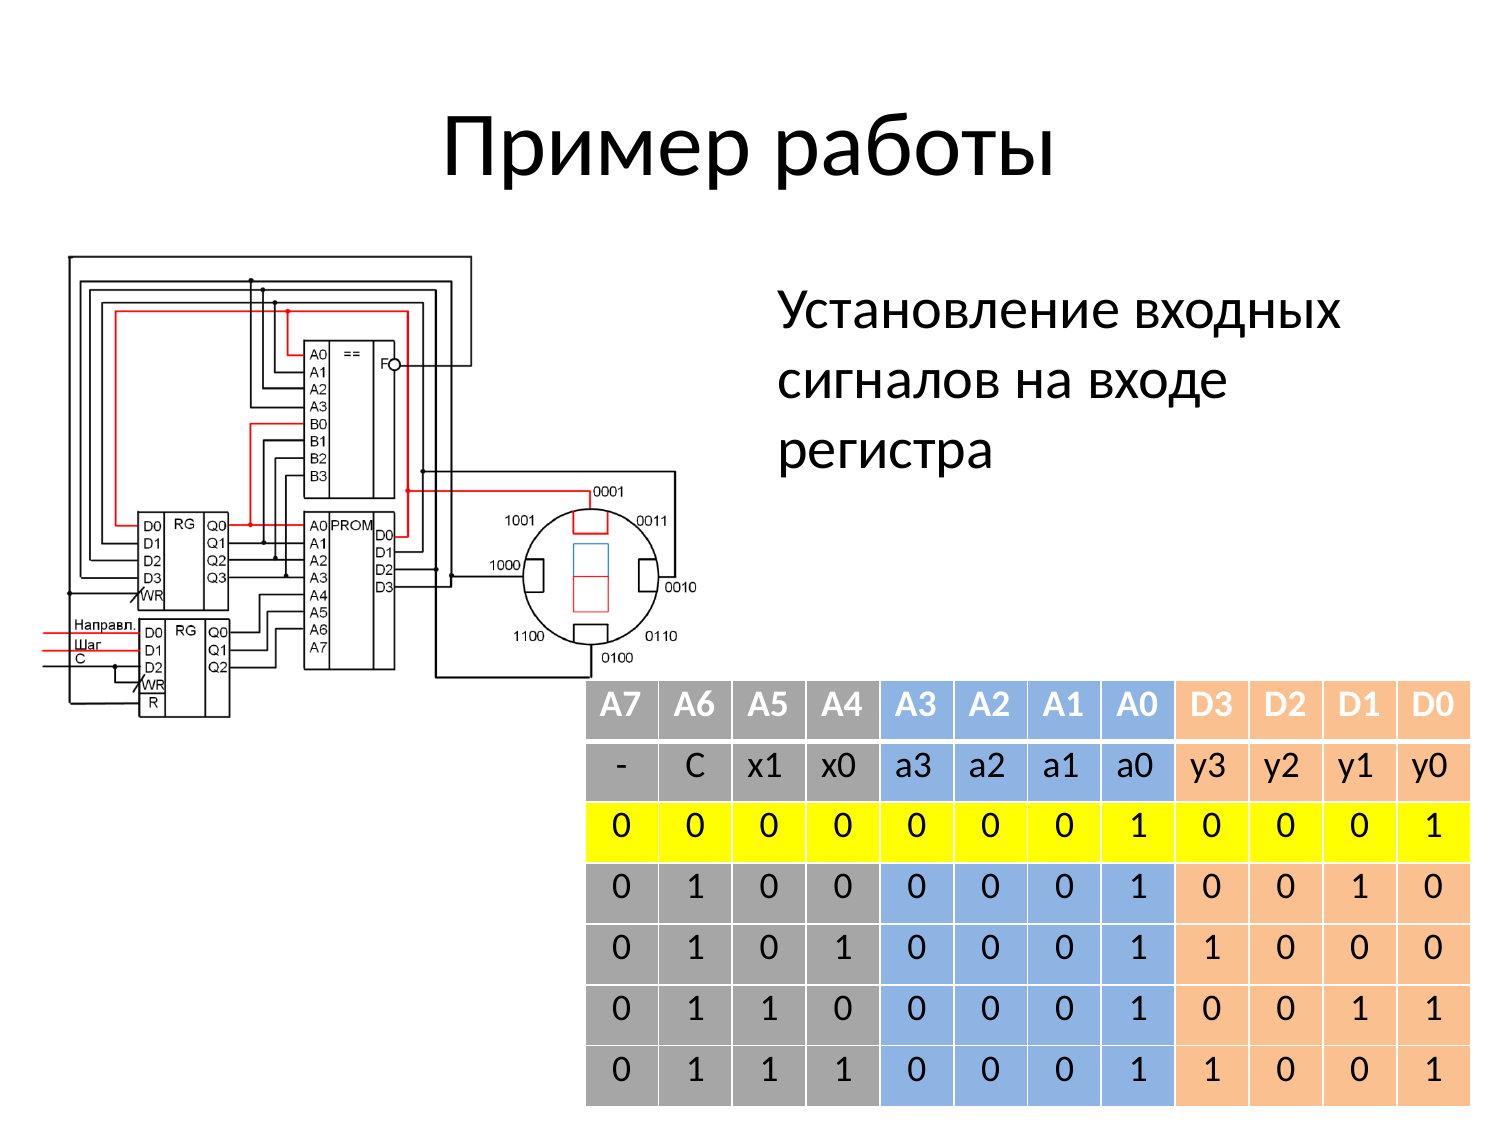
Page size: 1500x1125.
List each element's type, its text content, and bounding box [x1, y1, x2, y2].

table_cell - [586, 744, 658, 801]
table_header A2 [955, 681, 1027, 739]
table_cell 1 [1102, 986, 1174, 1045]
table_cell 0 [881, 925, 953, 984]
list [40, 255, 704, 718]
table_cell 0 [733, 925, 805, 984]
table_header A0 [1102, 681, 1174, 739]
table_cell 0 [955, 925, 1027, 984]
table_cell 0 [881, 986, 953, 1045]
table_cell a1 [1028, 744, 1100, 801]
table_header A7 [586, 726, 658, 739]
table_cell 0 [1250, 1046, 1322, 1106]
table_cell 0 [1028, 803, 1100, 862]
table_cell 1 [1398, 986, 1470, 1045]
table_cell 1 [807, 925, 879, 984]
table_cell 0 [1250, 803, 1322, 862]
table_cell y0 [1398, 744, 1470, 801]
table_cell 1 [807, 1046, 879, 1106]
table_cell 1 [659, 864, 731, 923]
table_cell 0 [1324, 1046, 1396, 1106]
table_cell 0 [586, 986, 658, 1045]
table_cell y3 [1176, 744, 1248, 801]
table_cell 0 [1250, 925, 1322, 984]
table_cell 0 [1176, 986, 1248, 1045]
table_cell x1 [733, 744, 805, 801]
table_cell 0 [1398, 864, 1470, 923]
table_cell 1 [1102, 864, 1174, 923]
table_cell C [659, 744, 731, 801]
table_cell 0 [881, 803, 953, 862]
table_cell 0 [955, 1046, 1027, 1106]
table_cell 0 [1028, 1046, 1100, 1106]
table_cell 0 [586, 803, 658, 862]
table_header D2 [1250, 681, 1322, 739]
table_cell 0 [1176, 803, 1248, 862]
table_cell 0 [1250, 986, 1322, 1045]
table_cell 0 [807, 803, 879, 862]
table_cell x0 [807, 744, 879, 801]
table_cell 0 [1398, 925, 1470, 984]
table_header A4 [807, 681, 879, 739]
table_cell 1 [1398, 803, 1470, 862]
table_header A1 [1028, 681, 1100, 739]
table_cell 0 [955, 803, 1027, 862]
table_cell 0 [955, 864, 1027, 923]
table_cell 1 [1324, 864, 1396, 923]
table_cell 0 [881, 1046, 953, 1106]
table_cell 0 [955, 986, 1027, 1045]
table_cell a2 [955, 744, 1027, 801]
table_cell a0 [1102, 744, 1174, 801]
table_cell 1 [659, 925, 731, 984]
table_header A3 [881, 681, 953, 739]
table_cell 0 [733, 803, 805, 862]
list Установление входных сигналов на входе регистра [762, 262, 1425, 680]
table_cell 0 [1324, 803, 1396, 862]
table_cell 0 [1028, 986, 1100, 1045]
table_cell a3 [881, 744, 953, 801]
table_cell 0 [733, 864, 805, 923]
table_header D0 [1398, 681, 1470, 739]
table_cell 0 [807, 864, 879, 923]
table_cell 0 [586, 925, 658, 984]
table_cell 0 [659, 803, 731, 862]
table_cell 0 [881, 864, 953, 923]
table_cell 1 [1102, 925, 1174, 984]
table_cell 0 [807, 986, 879, 1045]
table_header D3 [1176, 681, 1248, 739]
table_cell y1 [1324, 744, 1396, 801]
table_cell 1 [1324, 986, 1396, 1045]
table_cell 0 [1028, 925, 1100, 984]
table_header A6 [659, 681, 731, 739]
table_cell 1 [1176, 1046, 1248, 1106]
table_cell 0 [1324, 925, 1396, 984]
table_cell 1 [733, 986, 805, 1045]
table_cell 1 [1102, 803, 1174, 862]
table_cell 1 [1102, 1046, 1174, 1106]
table_cell y2 [1250, 744, 1322, 801]
table_cell 0 [586, 864, 658, 923]
table_header D1 [1324, 681, 1396, 739]
table_cell 0 [1028, 864, 1100, 923]
title Пример работы [75, 45, 1425, 233]
table_cell 0 [586, 1046, 658, 1106]
table_cell 1 [659, 986, 731, 1045]
table_cell 1 [1176, 925, 1248, 984]
table_cell 1 [659, 1046, 731, 1106]
table_cell 1 [733, 1046, 805, 1106]
table_cell 0 [1250, 864, 1322, 923]
table_cell 1 [1398, 1046, 1470, 1106]
table_cell 0 [1176, 864, 1248, 923]
table_header A5 [733, 681, 805, 739]
